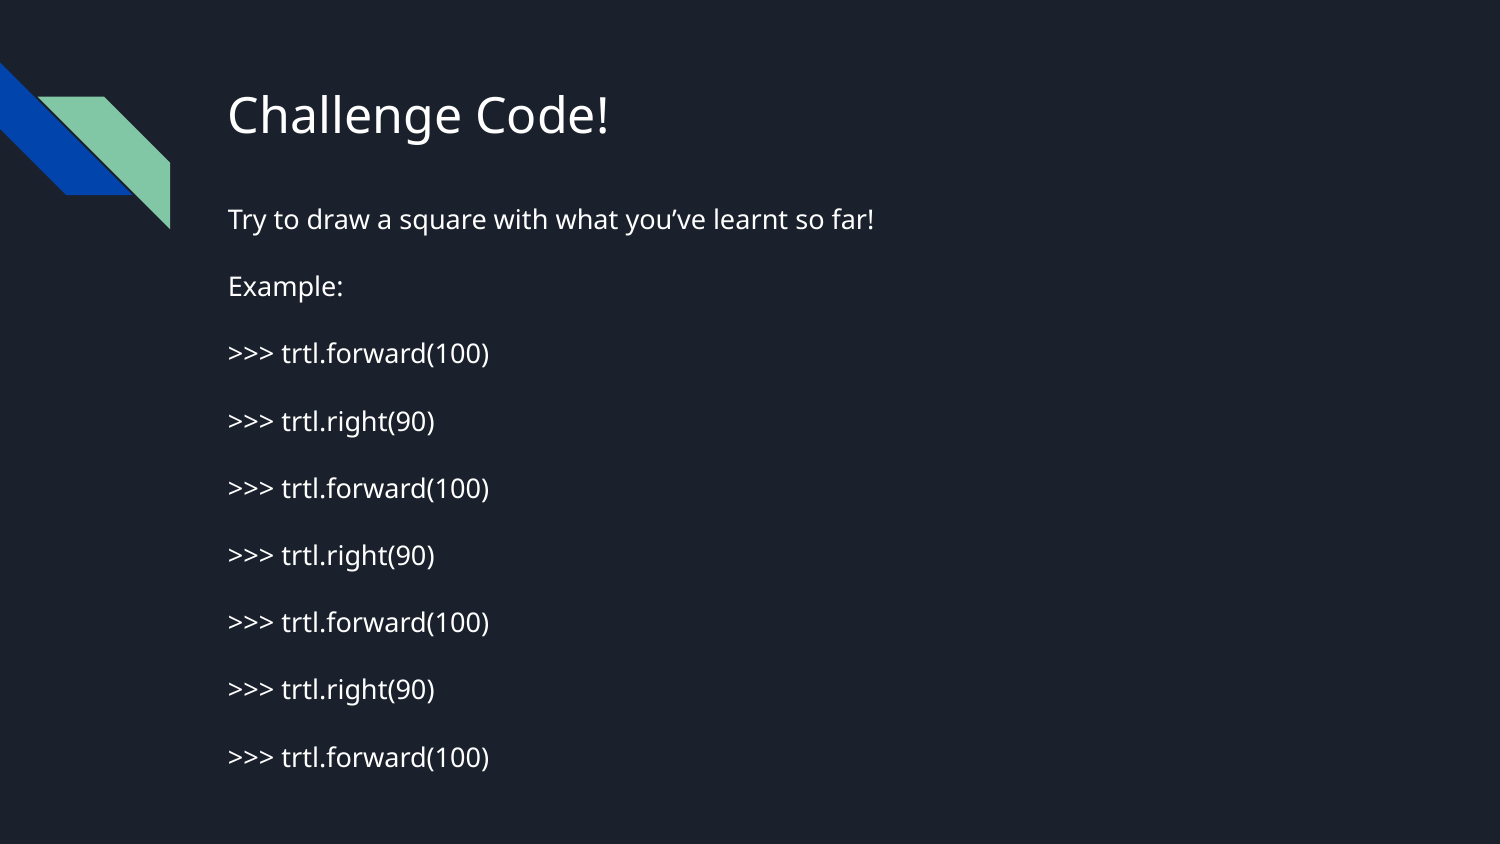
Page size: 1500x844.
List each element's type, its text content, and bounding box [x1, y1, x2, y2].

list Try to draw a square with what you’ve learnt so far! Example: >>> trtl.forward(100) >>> trtl.right(90) >>> trtl.forward(100) >>> trtl.right(90) >>> trtl.forward(100) >>> trtl.right(90) >>> trtl.forward(100) [212, 180, 1368, 811]
title Challenge Code! [212, 64, 1368, 180]
